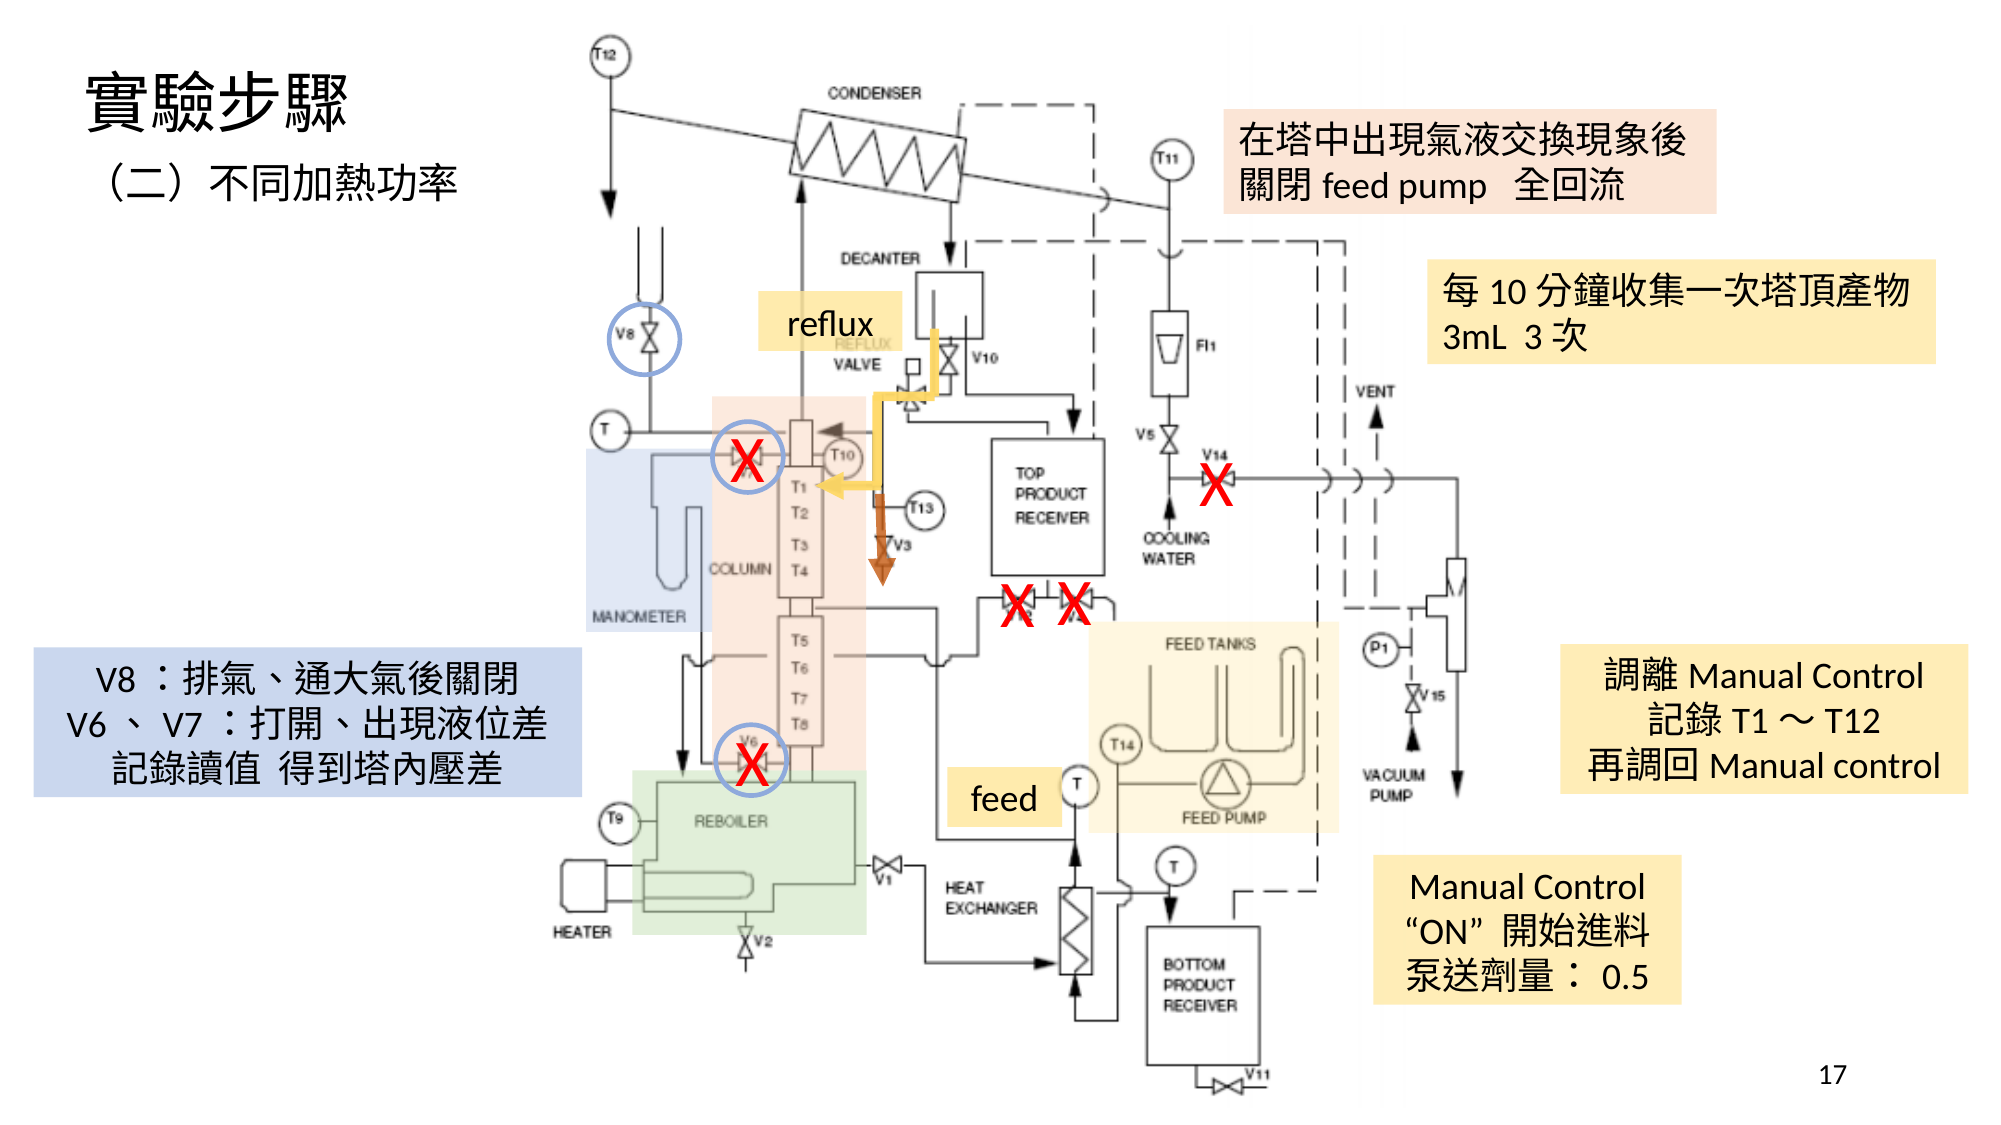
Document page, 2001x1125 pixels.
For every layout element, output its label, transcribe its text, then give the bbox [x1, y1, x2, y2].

text_box 調離Manual Control 記錄T1～T12 再調回Manual control [1560, 644, 1969, 794]
picture [514, 15, 1489, 1110]
text_box （二）不同加熱功率 [69, 149, 475, 215]
slide_number 17 [1488, 1042, 1863, 1103]
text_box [879, 493, 883, 587]
text_box 實驗步驟 [68, 53, 366, 149]
text_box Manual Control “ON” 開始進料 泵送劑量：0.5 [1488, 854, 1682, 1005]
